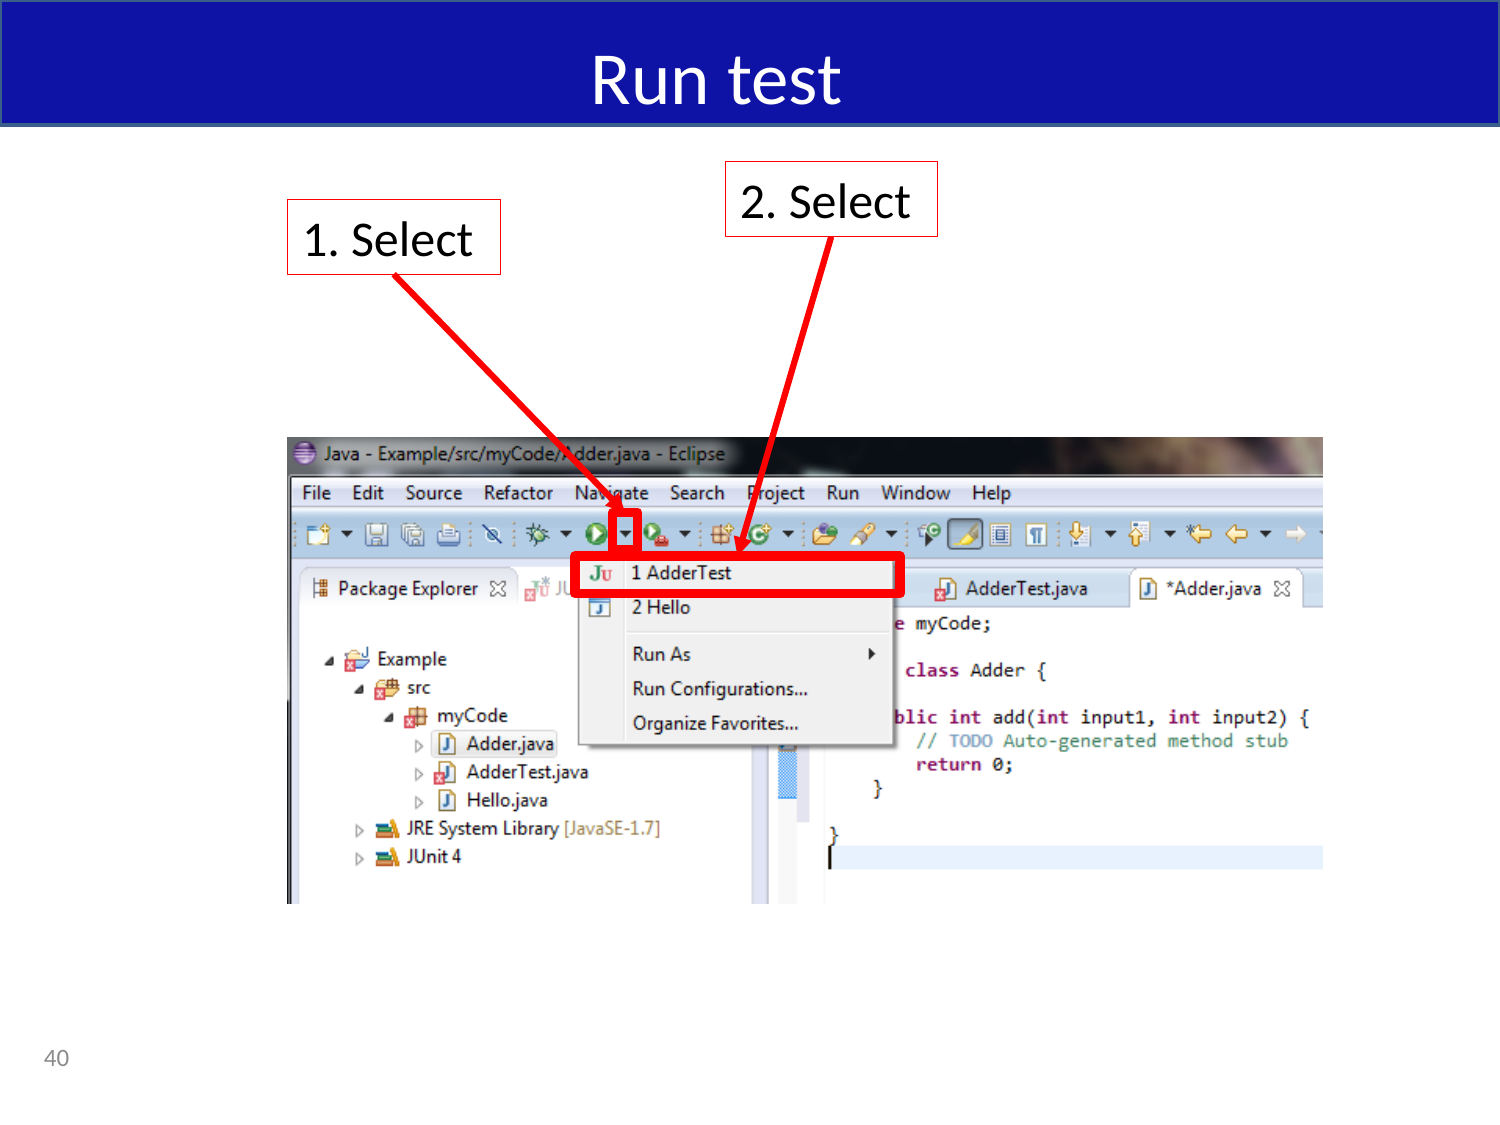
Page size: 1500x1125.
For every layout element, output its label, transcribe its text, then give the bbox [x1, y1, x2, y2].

picture [287, 437, 1323, 904]
slide_number 40 [0, 1018, 99, 1094]
text_box 2. Select [724, 161, 938, 237]
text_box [390, 277, 629, 510]
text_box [624, 349, 944, 444]
text_box Run test [99, 14, 1325, 128]
text_box [0, 0, 1500, 127]
text_box 1. Select [287, 198, 500, 275]
